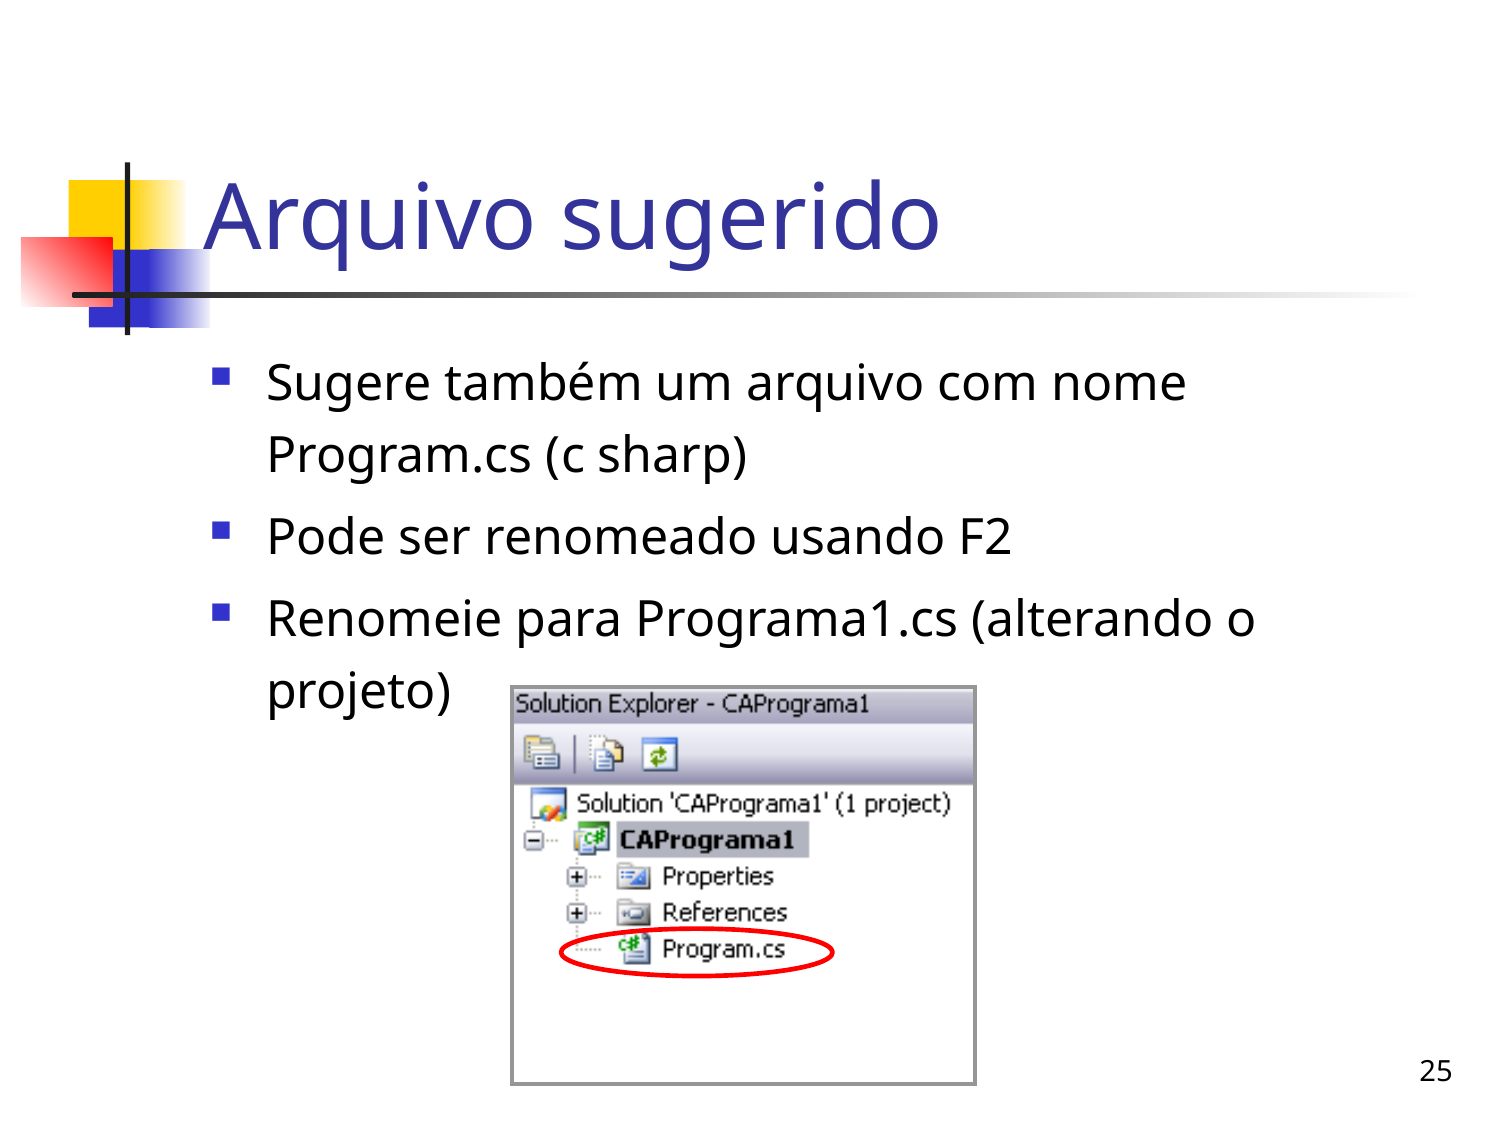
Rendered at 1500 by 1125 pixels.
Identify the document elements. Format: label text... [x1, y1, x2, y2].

title Arquivo sugerido [188, 34, 1468, 276]
picture [513, 688, 973, 1083]
slide_number 25 [1154, 1023, 1468, 1100]
list Sugere também um arquivo com nome Program.cs (c sharp) Pode ser renomeado usando F2 Renomeie para Programa1.cs (alterando o projeto) [194, 330, 1459, 776]
